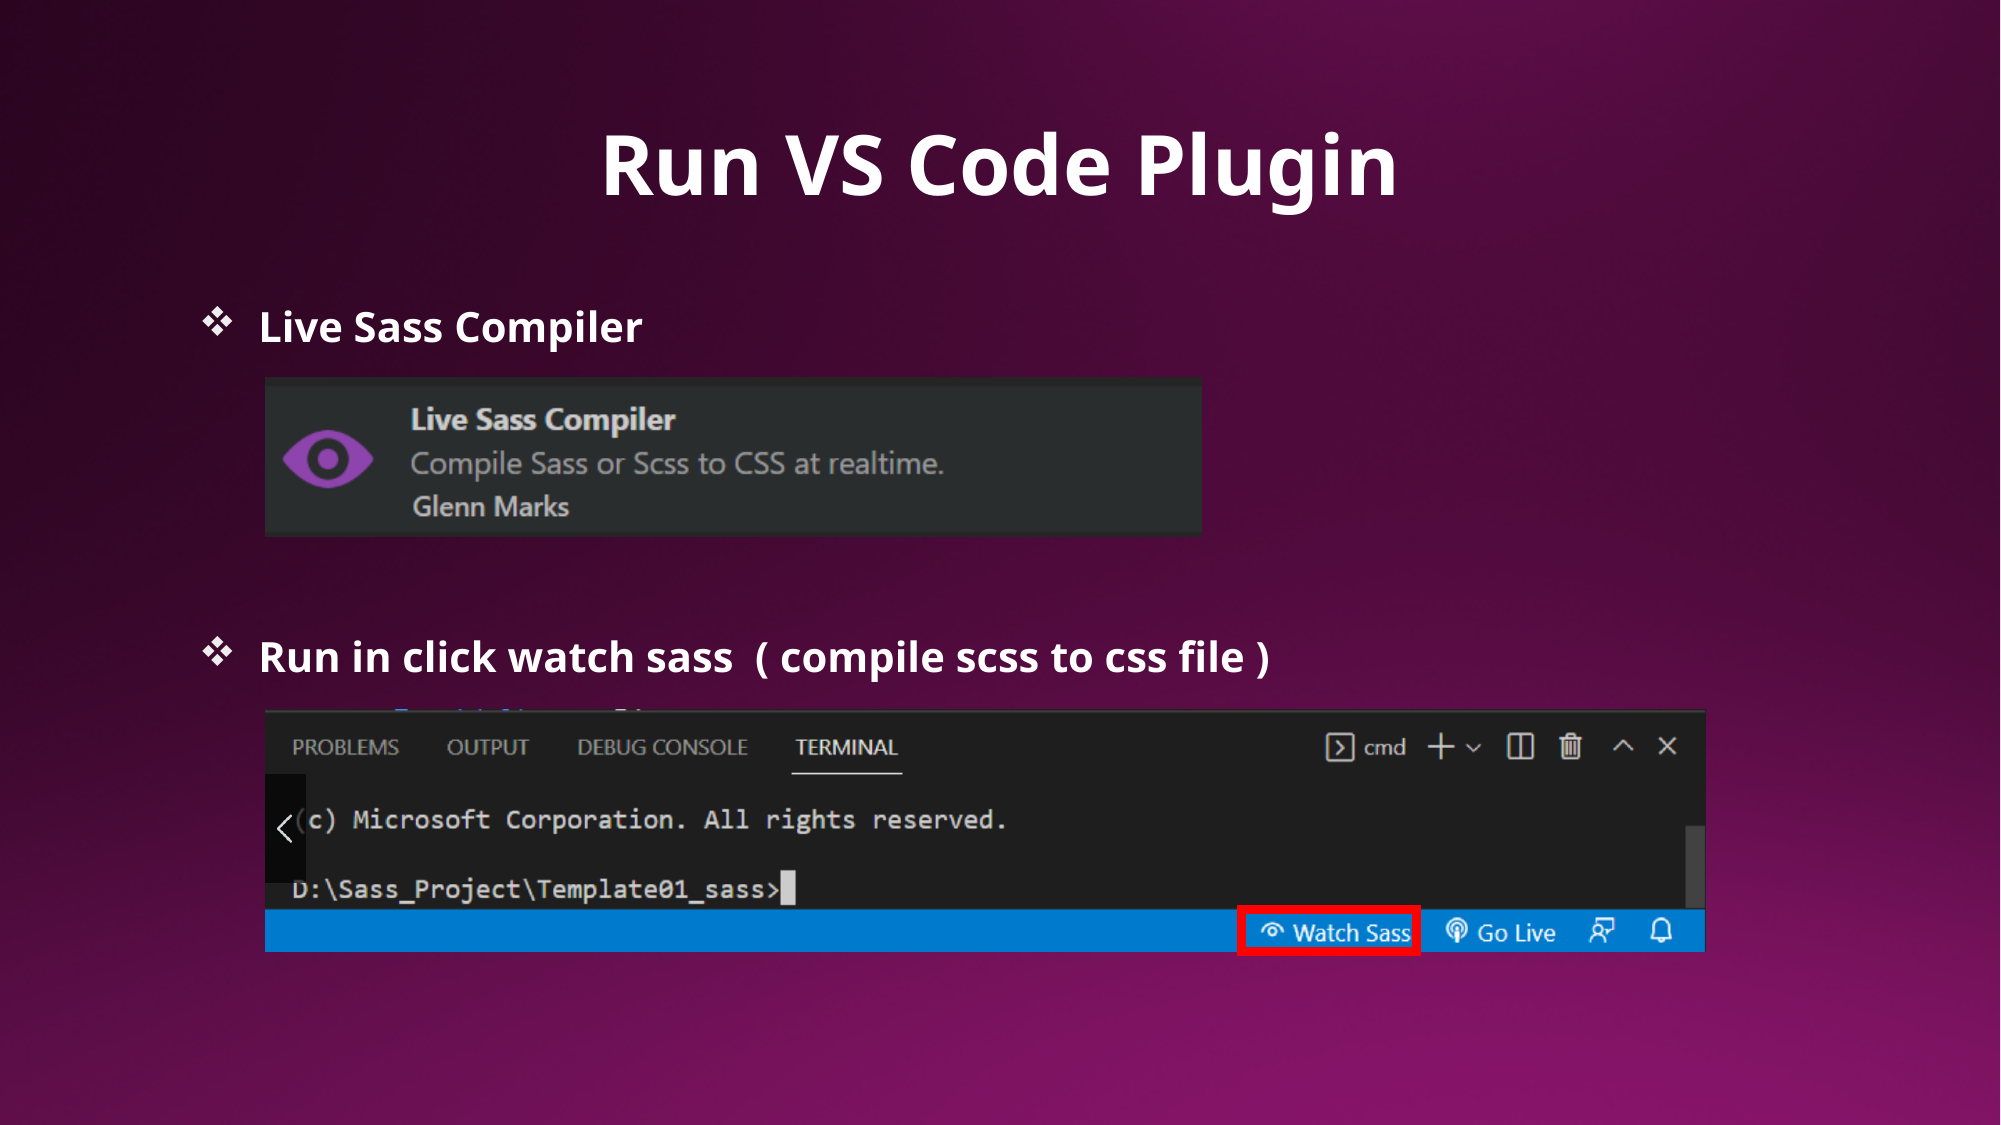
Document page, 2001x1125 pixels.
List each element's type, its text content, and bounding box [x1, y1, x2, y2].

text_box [265, 709, 1706, 952]
list Live Sass Compiler Run in click watch sass ( compile scss to css file ) [183, 299, 1863, 1014]
title Run VS Code Plugin [137, 59, 1863, 278]
picture [0, 0, 2001, 1125]
